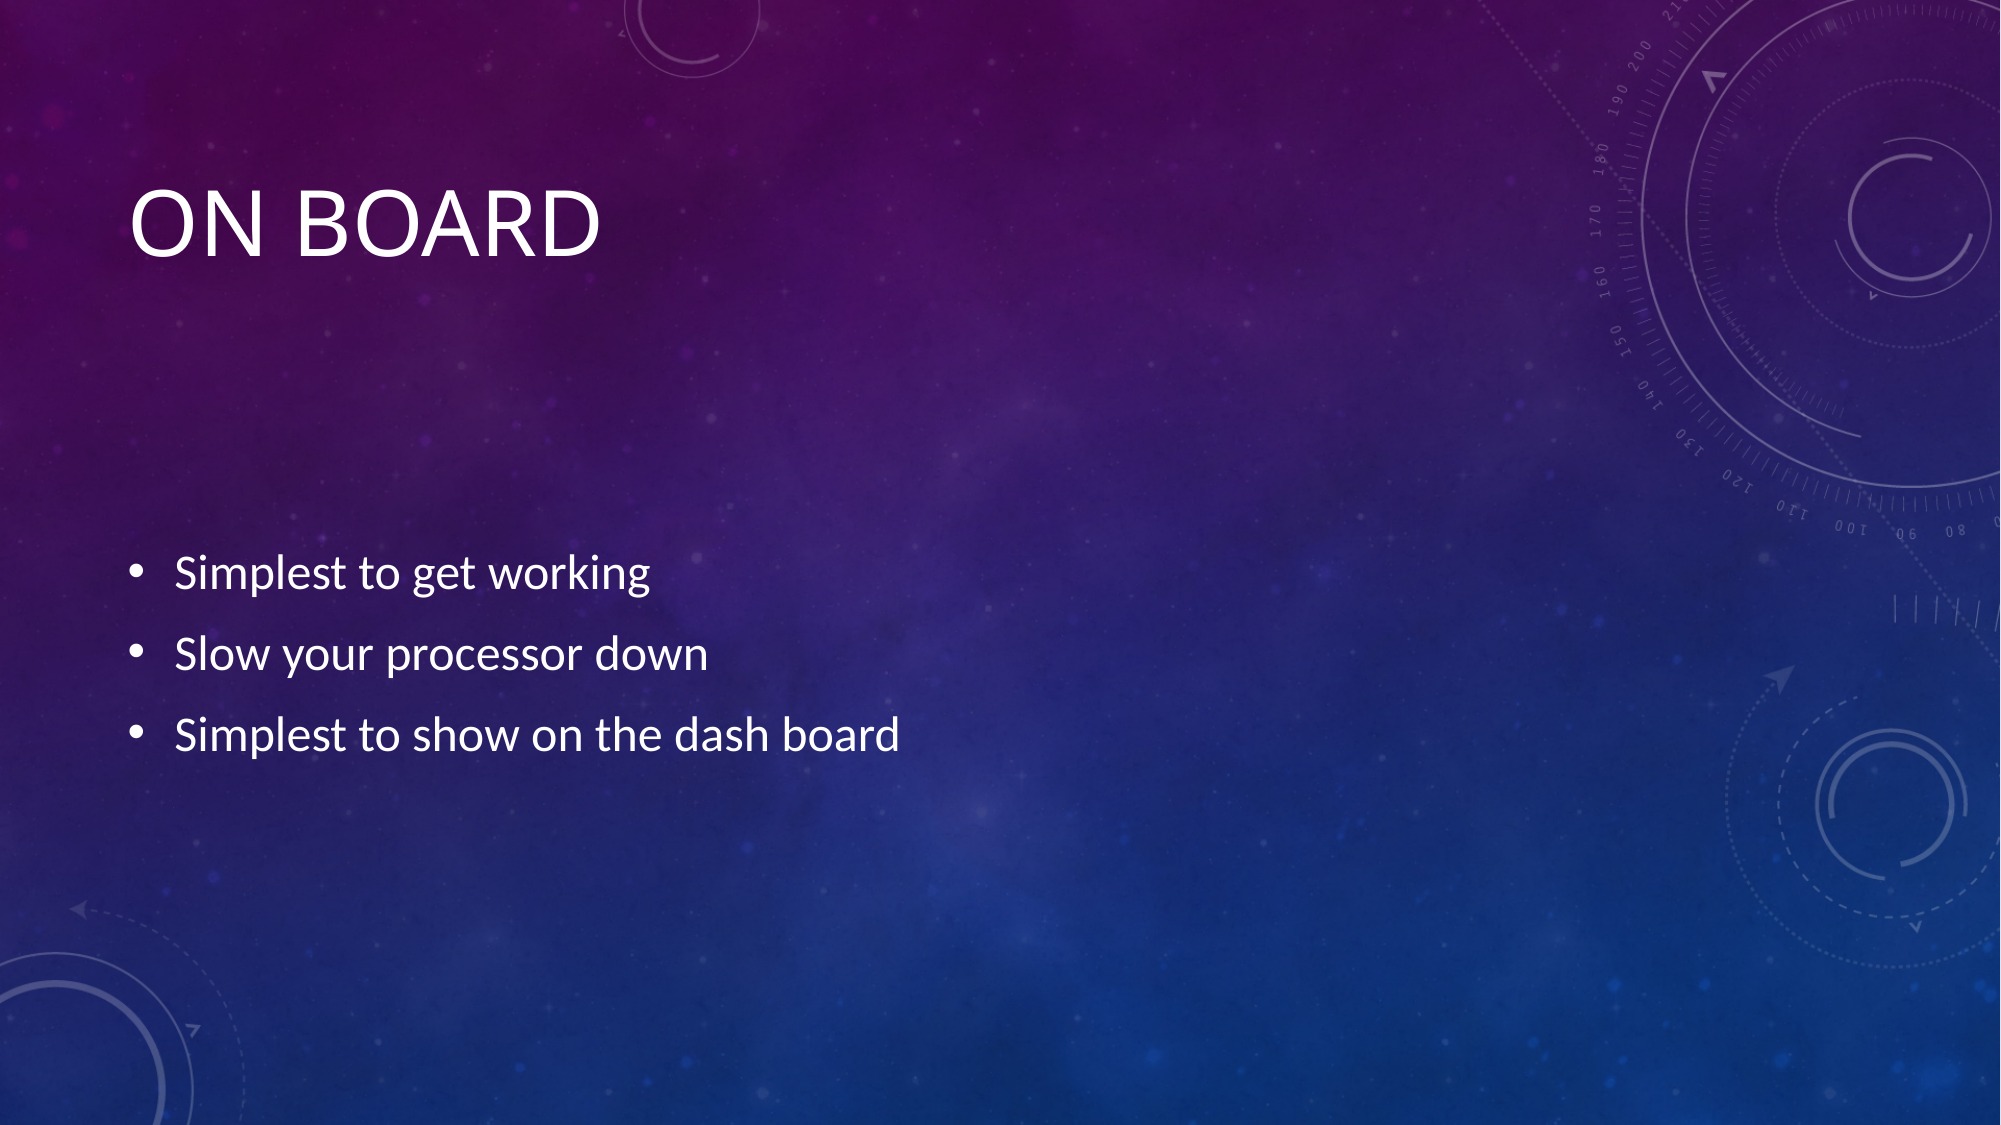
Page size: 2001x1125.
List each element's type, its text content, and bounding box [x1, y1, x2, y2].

list Simplest to get working Slow your processor down Simplest to show on the dash board [112, 351, 1775, 950]
picture [0, 0, 2001, 1125]
title On Board [112, 99, 1775, 339]
